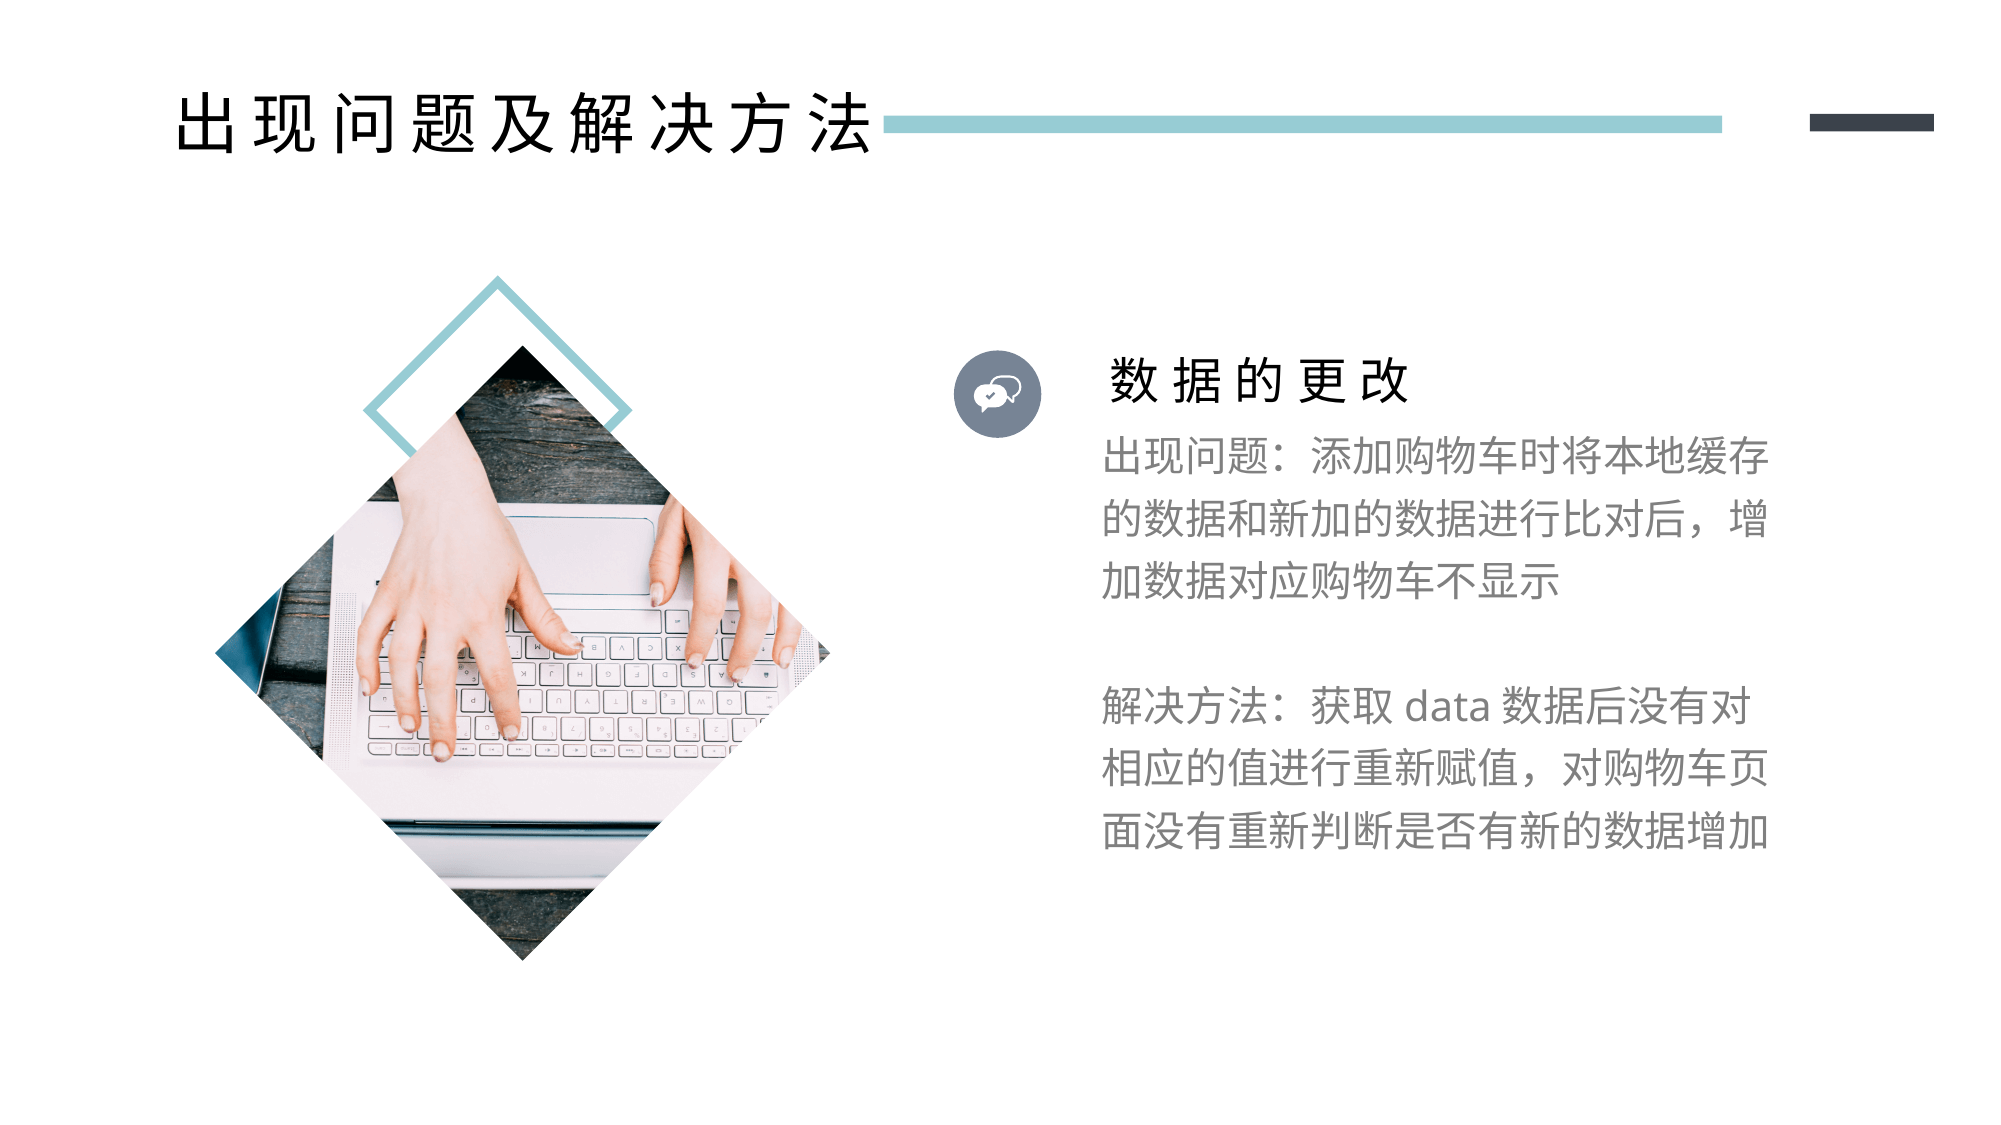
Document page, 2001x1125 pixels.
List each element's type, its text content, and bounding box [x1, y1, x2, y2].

text_box [883, 115, 1723, 134]
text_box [1087, 342, 1803, 862]
text_box 出现问题及解决方法 [157, 74, 889, 170]
text_box [1809, 113, 1935, 132]
text_box [542, 802, 573, 879]
text_box [361, 273, 635, 458]
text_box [953, 350, 1042, 438]
text_box [213, 344, 832, 963]
